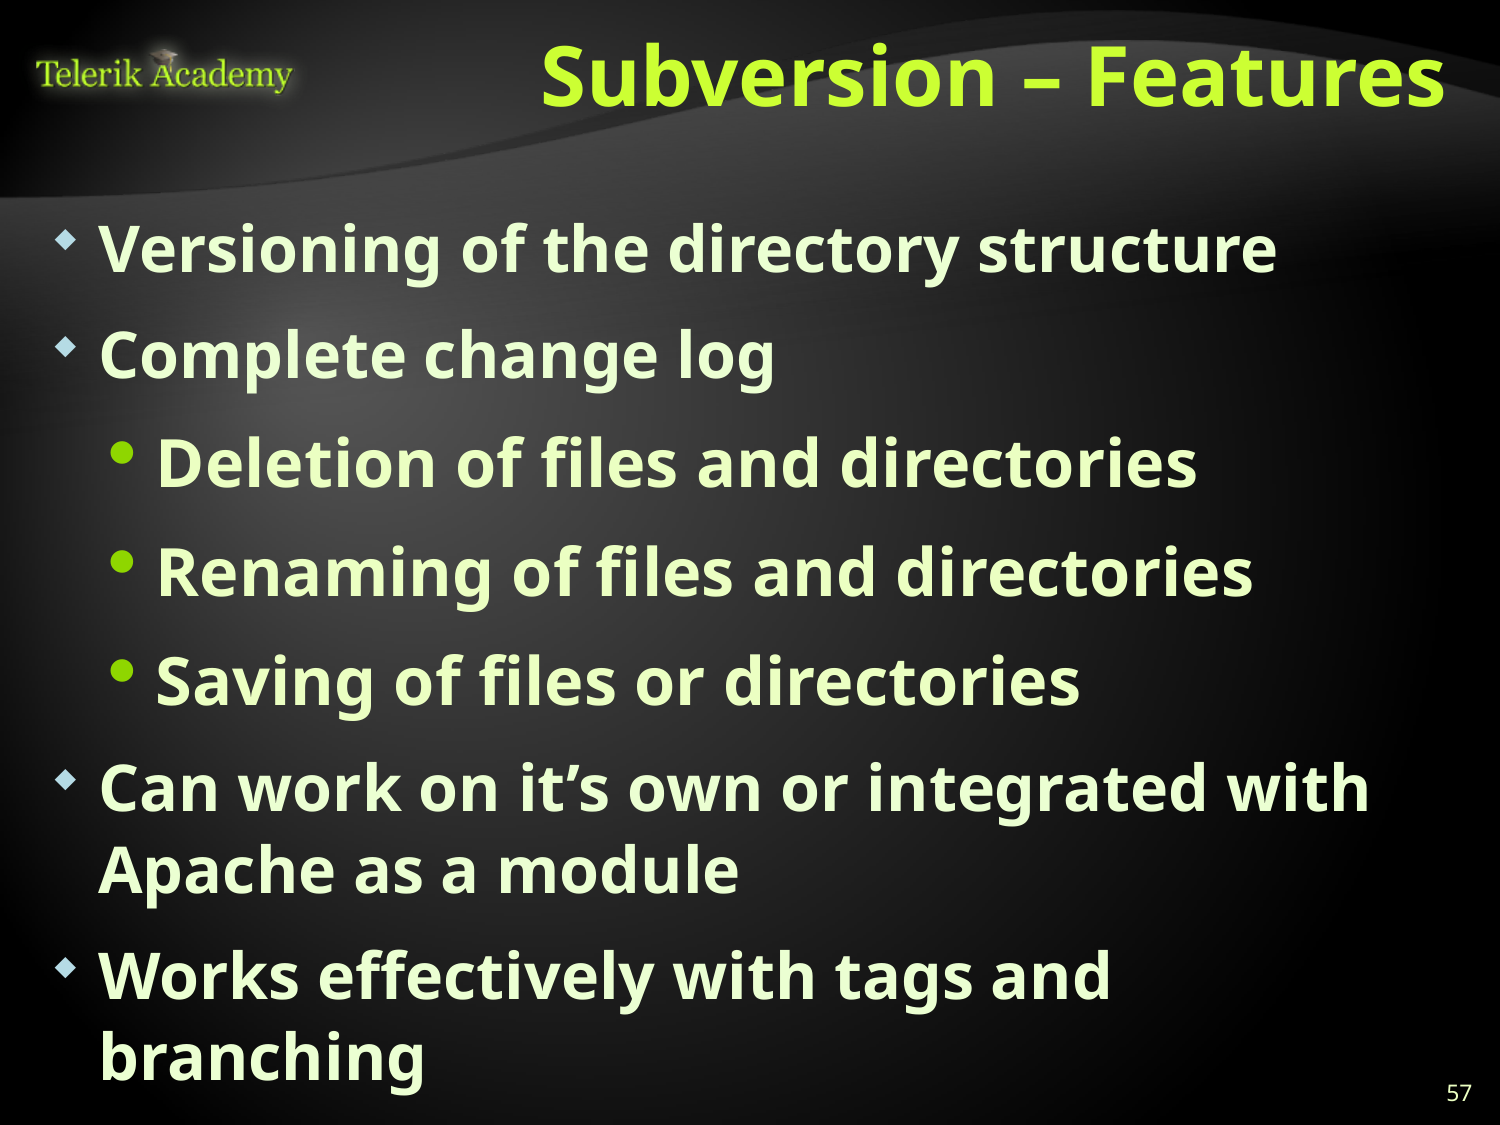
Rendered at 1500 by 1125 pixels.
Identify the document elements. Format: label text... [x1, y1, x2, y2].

slide_number 57 [1412, 1074, 1488, 1113]
list Versioning of the directory structure Complete change log Deletion of files and directories Renaming of files and directories Saving of files or directories Can work on it’s own or integrated with Apache as a module Works effectively with tags and branching [37, 196, 1463, 1100]
title Subversion – Features [300, 12, 1463, 150]
picture [0, 0, 1500, 1125]
